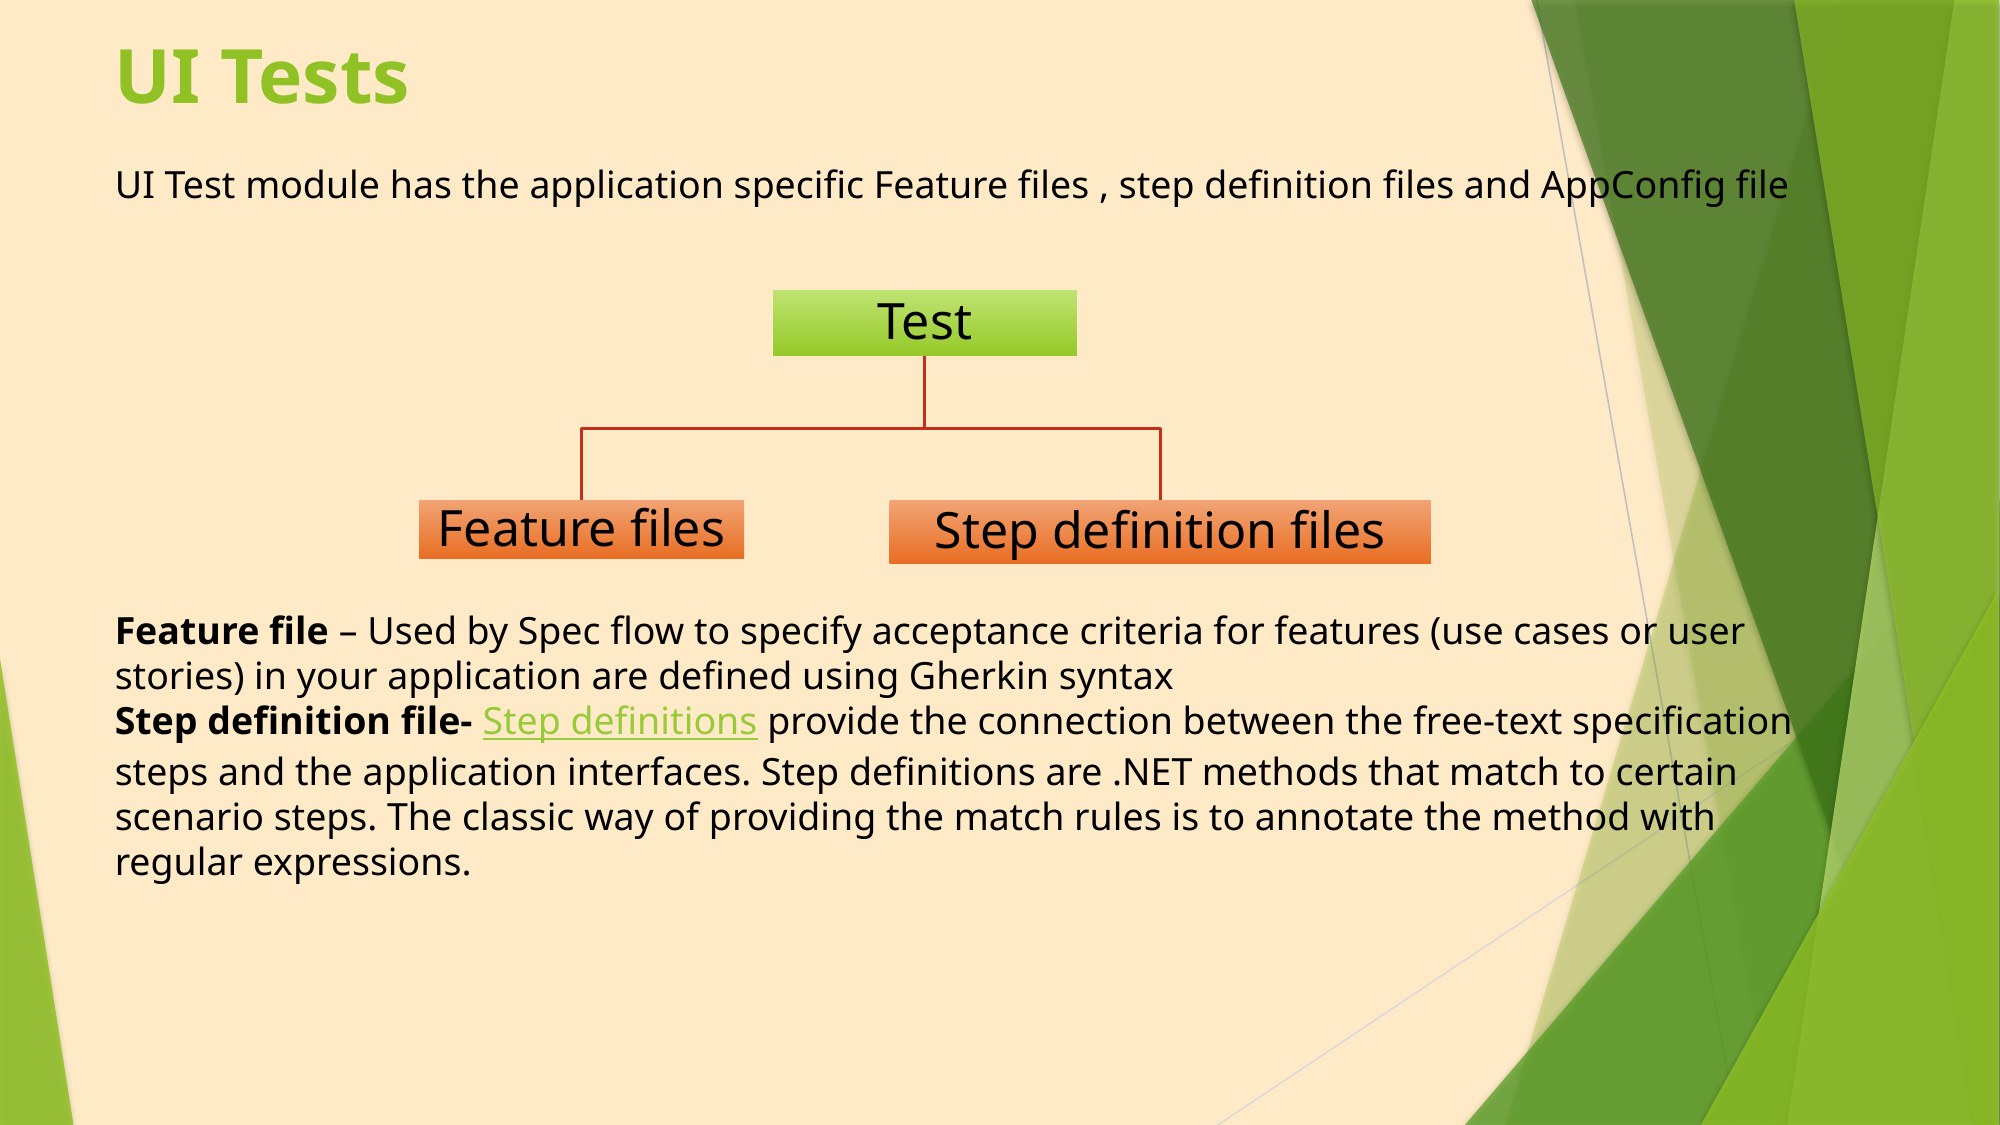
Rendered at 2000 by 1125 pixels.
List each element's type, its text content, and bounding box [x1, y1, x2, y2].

title UI Tests [99, 21, 1750, 153]
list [24, 289, 1826, 565]
text_box Feature file – Used by Spec flow to specify acceptance criteria for features (use cases or user stories) in your application are defined using Gherkin syntax Step definition file- Step definitions provide the connection between the free-text specification steps and the application interfaces. Step definitions are .NET methods that match to certain scenario steps. The classic way of providing the match rules is to annotate the method with regular expressions. [99, 600, 1850, 891]
text_box UI Test module has the application specific Feature files , step definition files and AppConfig file [99, 153, 1850, 214]
